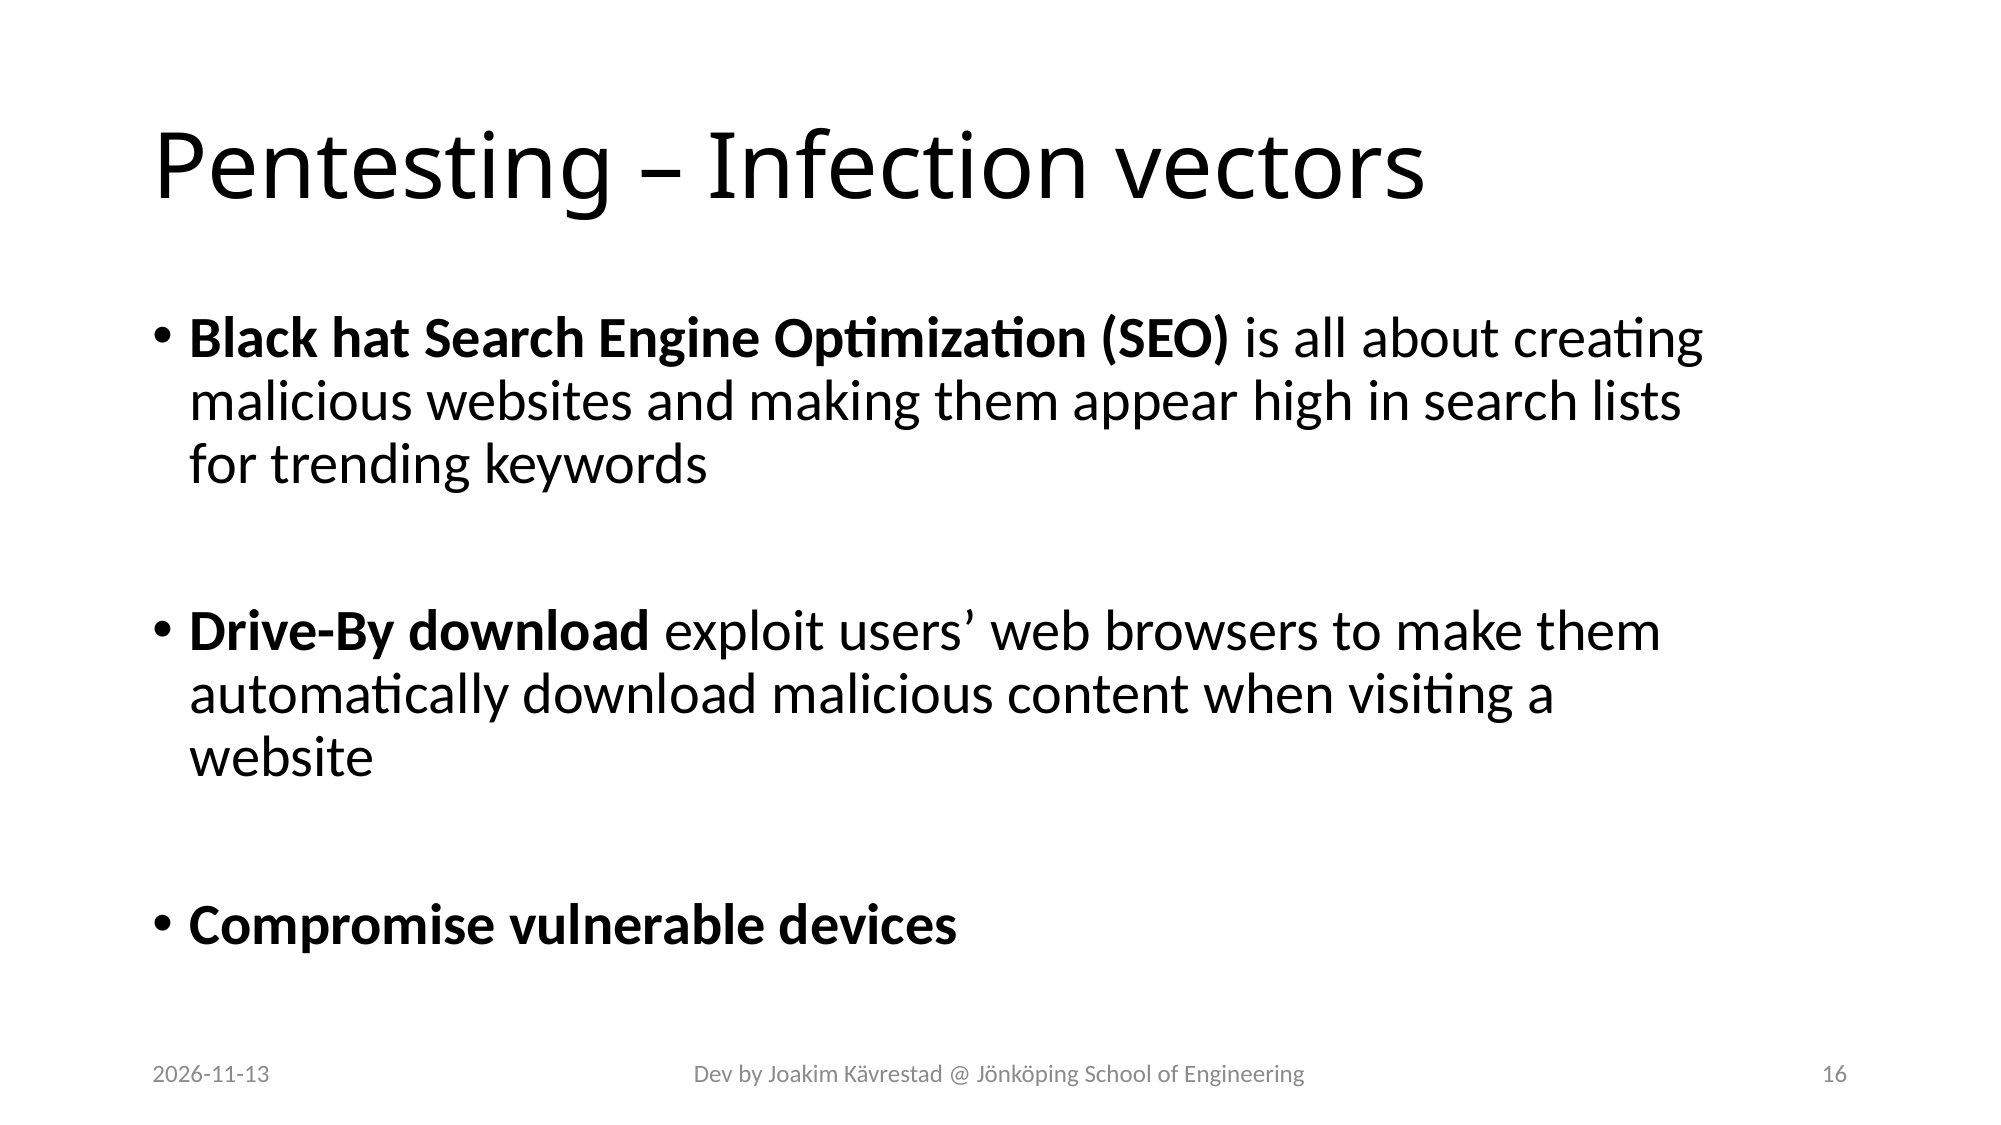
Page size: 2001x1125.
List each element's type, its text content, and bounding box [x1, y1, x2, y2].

title Pentesting – Infection vectors [137, 59, 1863, 278]
list Black hat Search Engine Optimization (SEO) is all about creating malicious websites and making them appear high in search lists for trending keywords Drive-By download exploit users’ web browsers to make them automatically download malicious content when visiting a website Compromise vulnerable devices [137, 299, 1721, 1014]
slide_number 16 [1412, 1042, 1863, 1103]
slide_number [137, 1042, 588, 1103]
footer Dev by Joakim Kävrestad @ Jönköping School of Engineering [662, 1042, 1338, 1103]
